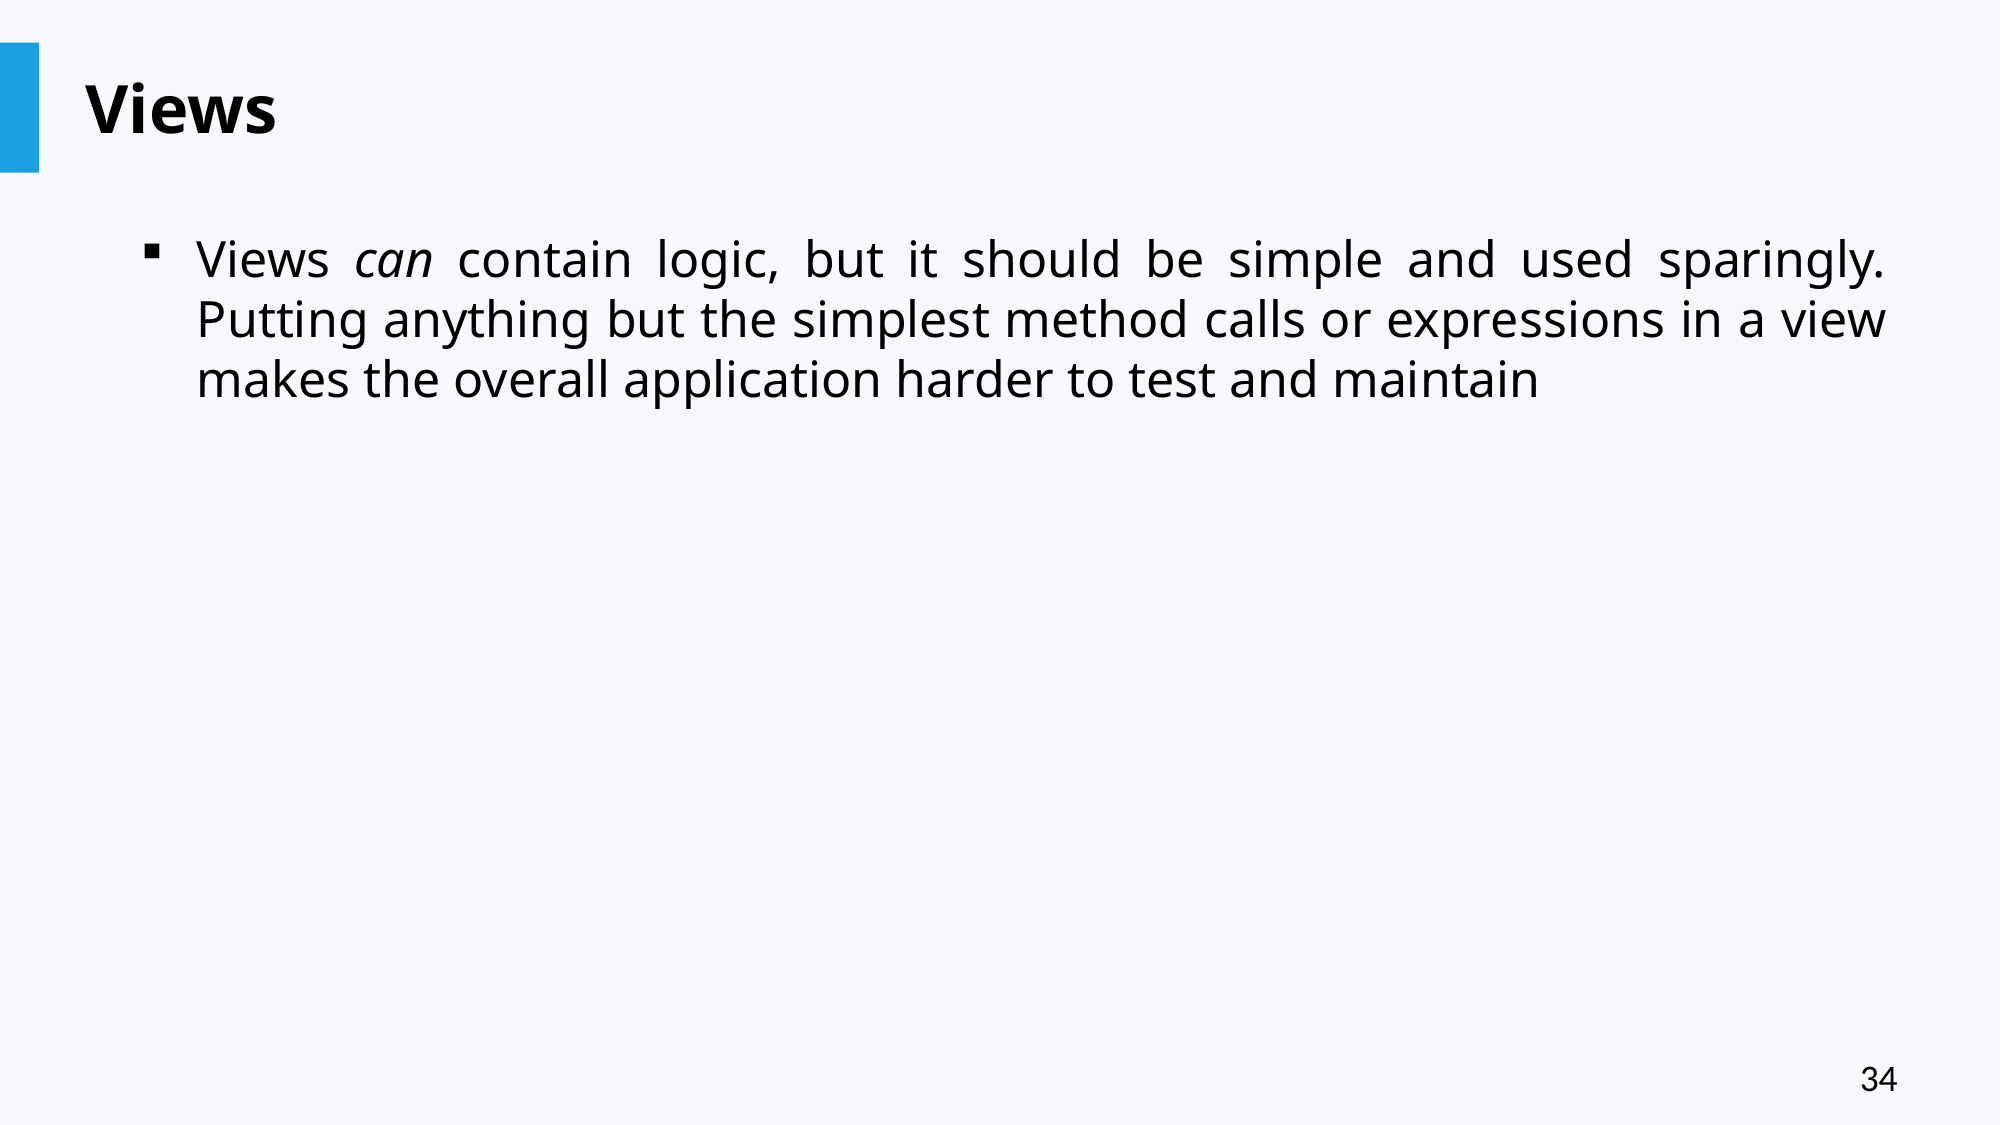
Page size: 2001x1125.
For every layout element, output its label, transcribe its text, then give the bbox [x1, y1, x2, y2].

title Views [70, 42, 1489, 171]
list Views can contain logic, but it should be simple and used sparingly. Putting anything but the simplest method calls or expressions in a view makes the overall application harder to test and maintain [125, 219, 1903, 1010]
